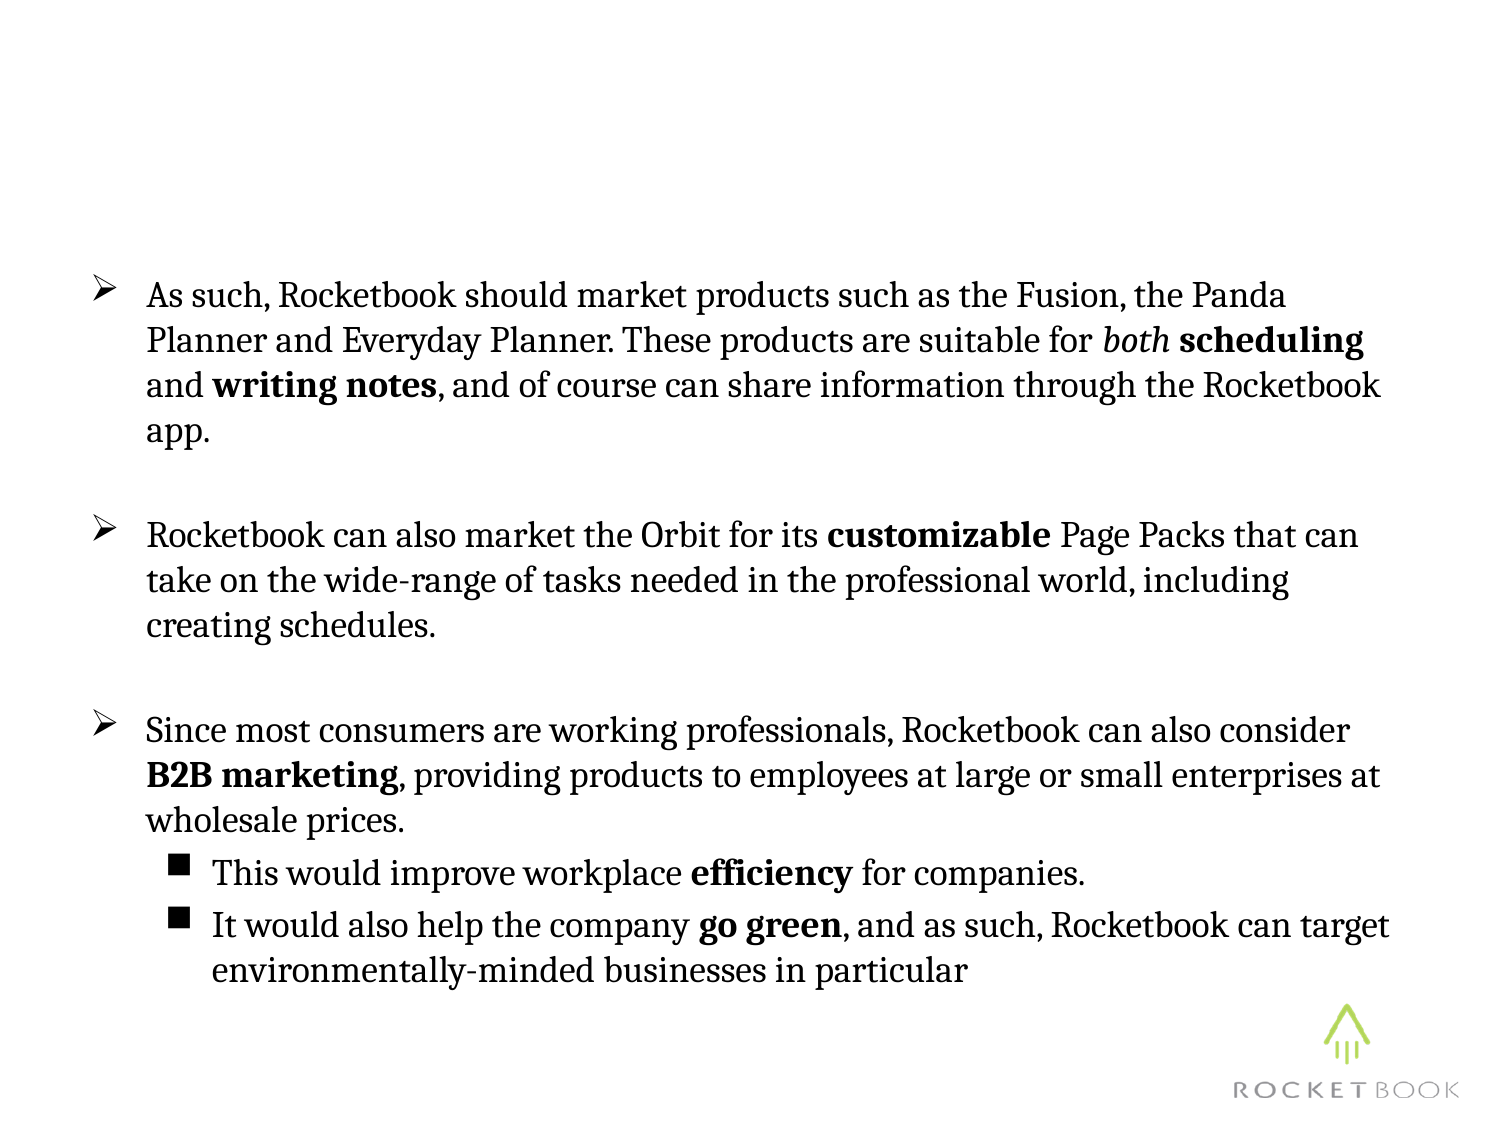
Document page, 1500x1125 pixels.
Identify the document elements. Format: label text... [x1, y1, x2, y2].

list We can look at the relative frequency distributions for an even more detailed representation… [1234, 1003, 1459, 1098]
list As such, Rocketbook should market products such as the Fusion, the Panda Planner and Everyday Planner. These products are suitable for both scheduling and writing notes, and of course can share information through the Rocketbook app. Rocketbook can also market the Orbit for its customizable Page Packs that can take on the wide-range of tasks needed in the professional world, including creating schedules. Since most consumers are working professionals, Rocketbook can also consider B2B marketing, providing products to employees at large or small enterprises at wholesale prices. This would improve workplace efficiency for companies. It would also help the company go green, and as such, Rocketbook can target environmentally-minded businesses in particular [75, 262, 1425, 1005]
